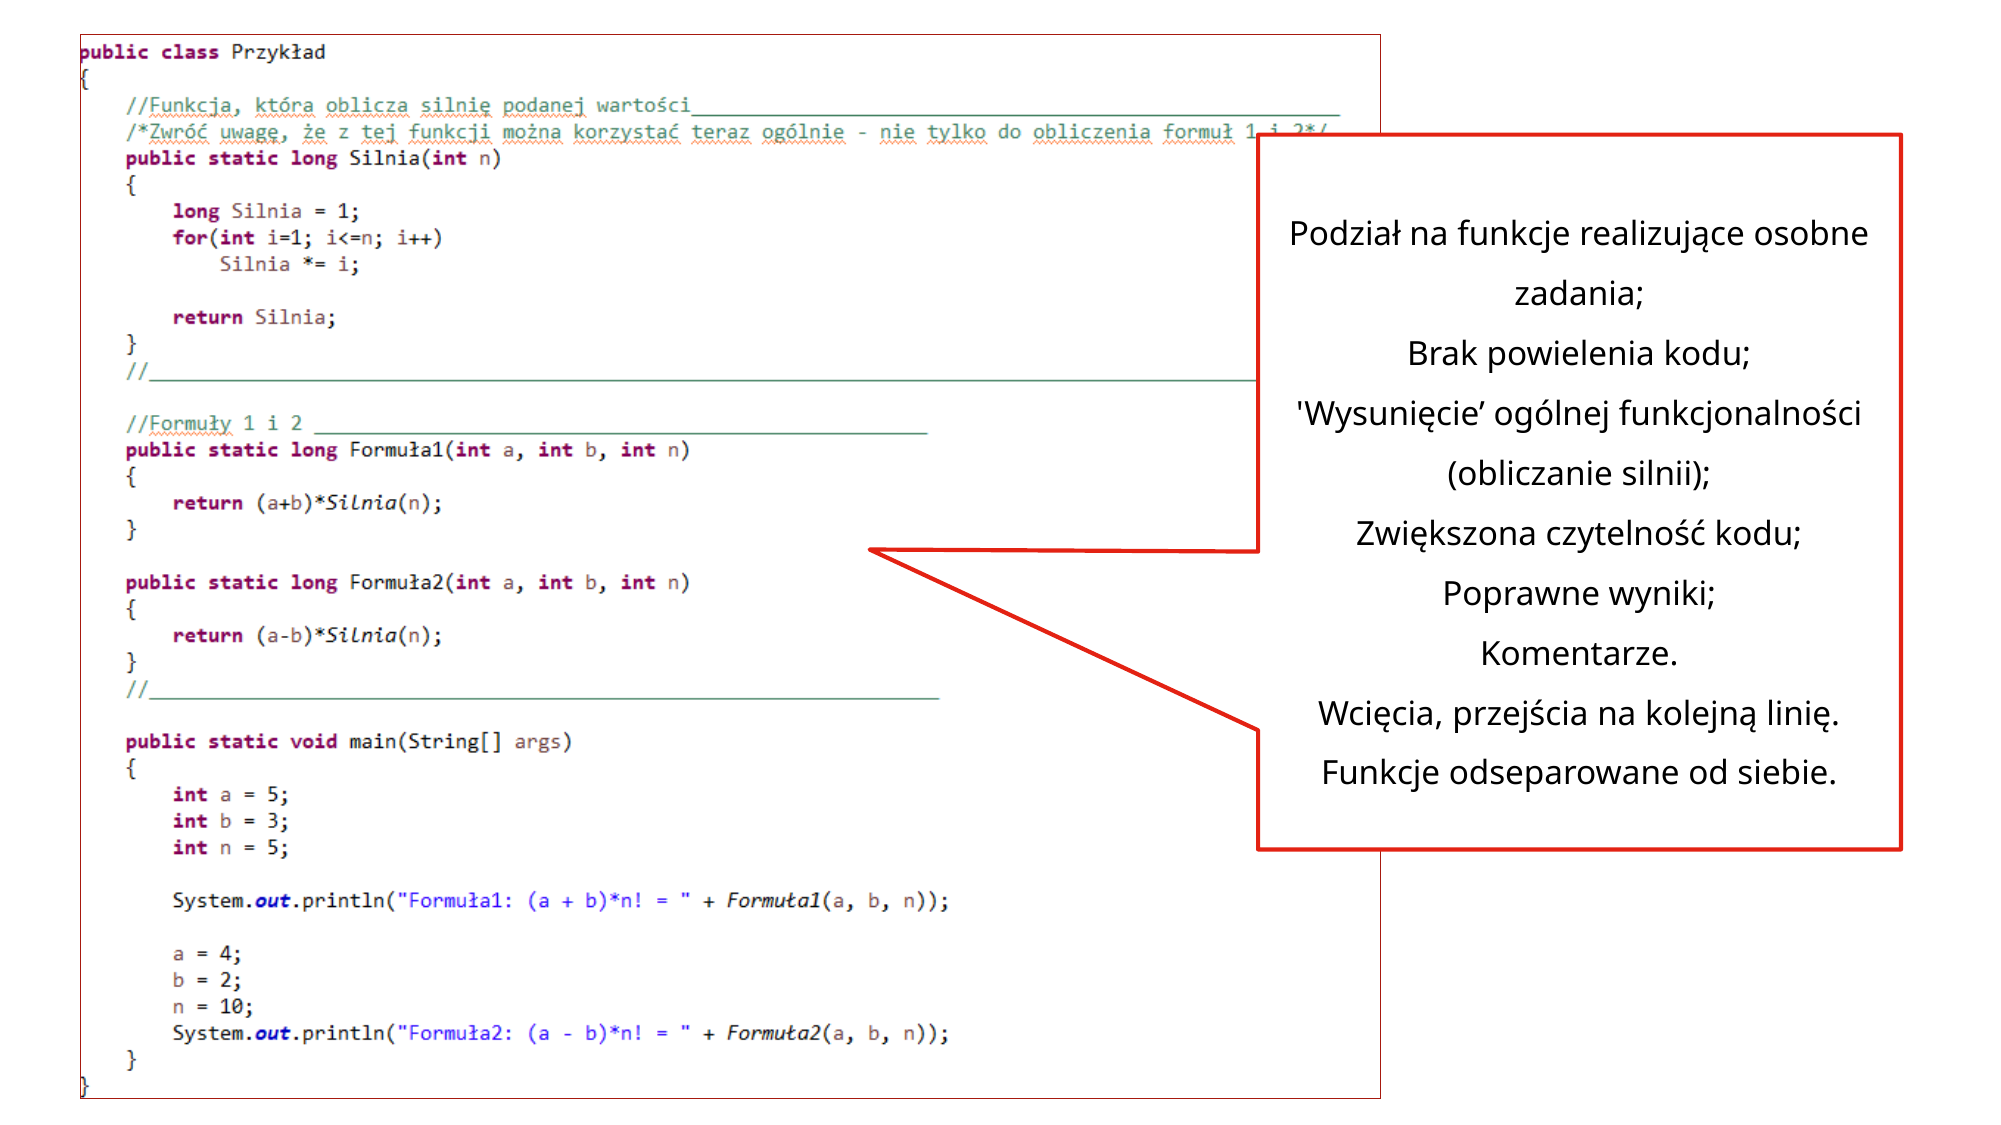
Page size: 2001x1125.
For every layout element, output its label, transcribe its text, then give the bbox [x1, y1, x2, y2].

text_box Podział na funkcje realizujące osobne zadania; Brak powielenia kodu; 'Wysunięcie’ ogólnej funkcjonalności (obliczanie silnii); Zwiększona czytelność kodu; Poprawne wyniki; Komentarze. Wcięcia, przejścia na kolejną linię. Funkcje odseparowane od siebie. [1384, 132, 1904, 852]
picture [80, 34, 1381, 1100]
